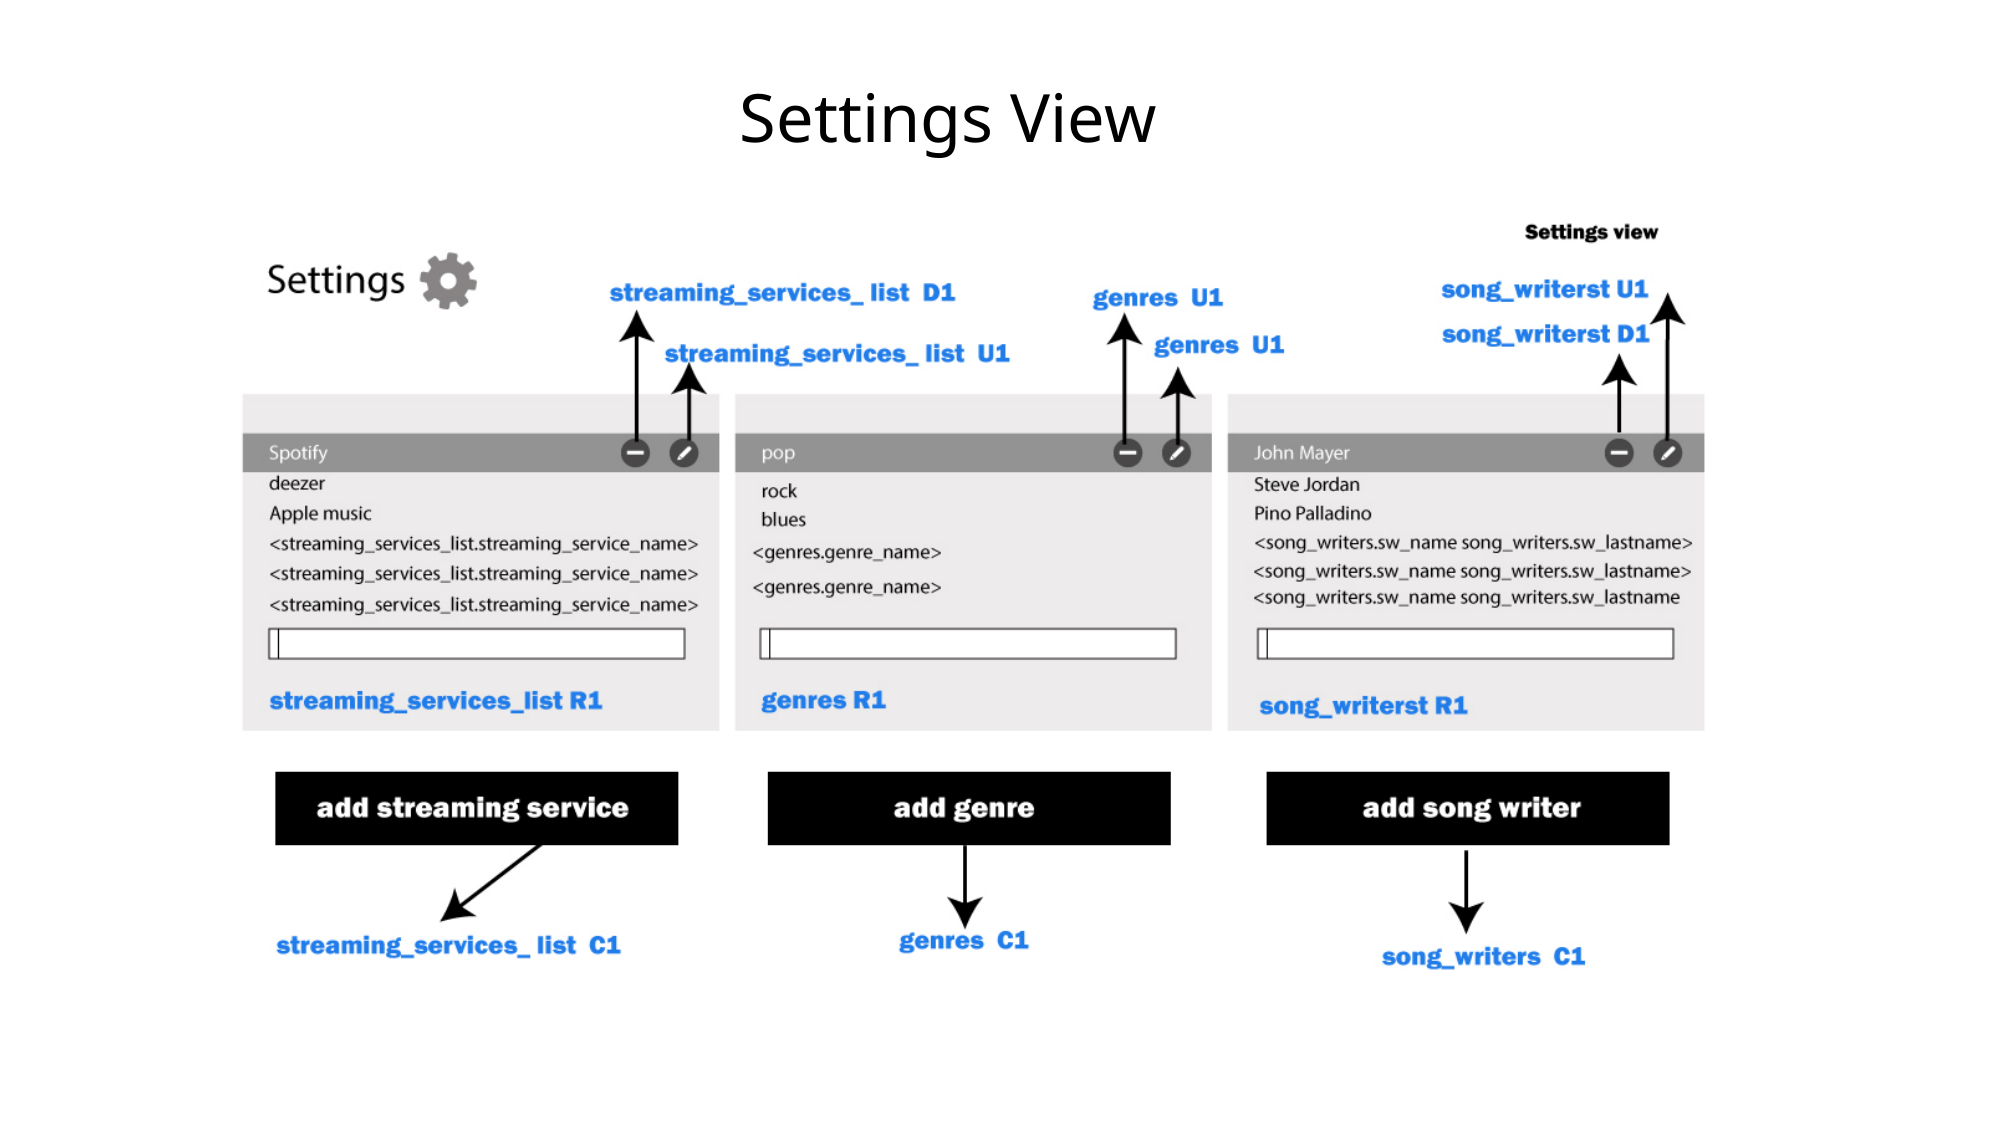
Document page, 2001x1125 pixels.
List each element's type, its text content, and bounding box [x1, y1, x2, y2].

picture [171, 164, 1763, 1125]
text_box Settings View [448, 68, 1449, 163]
